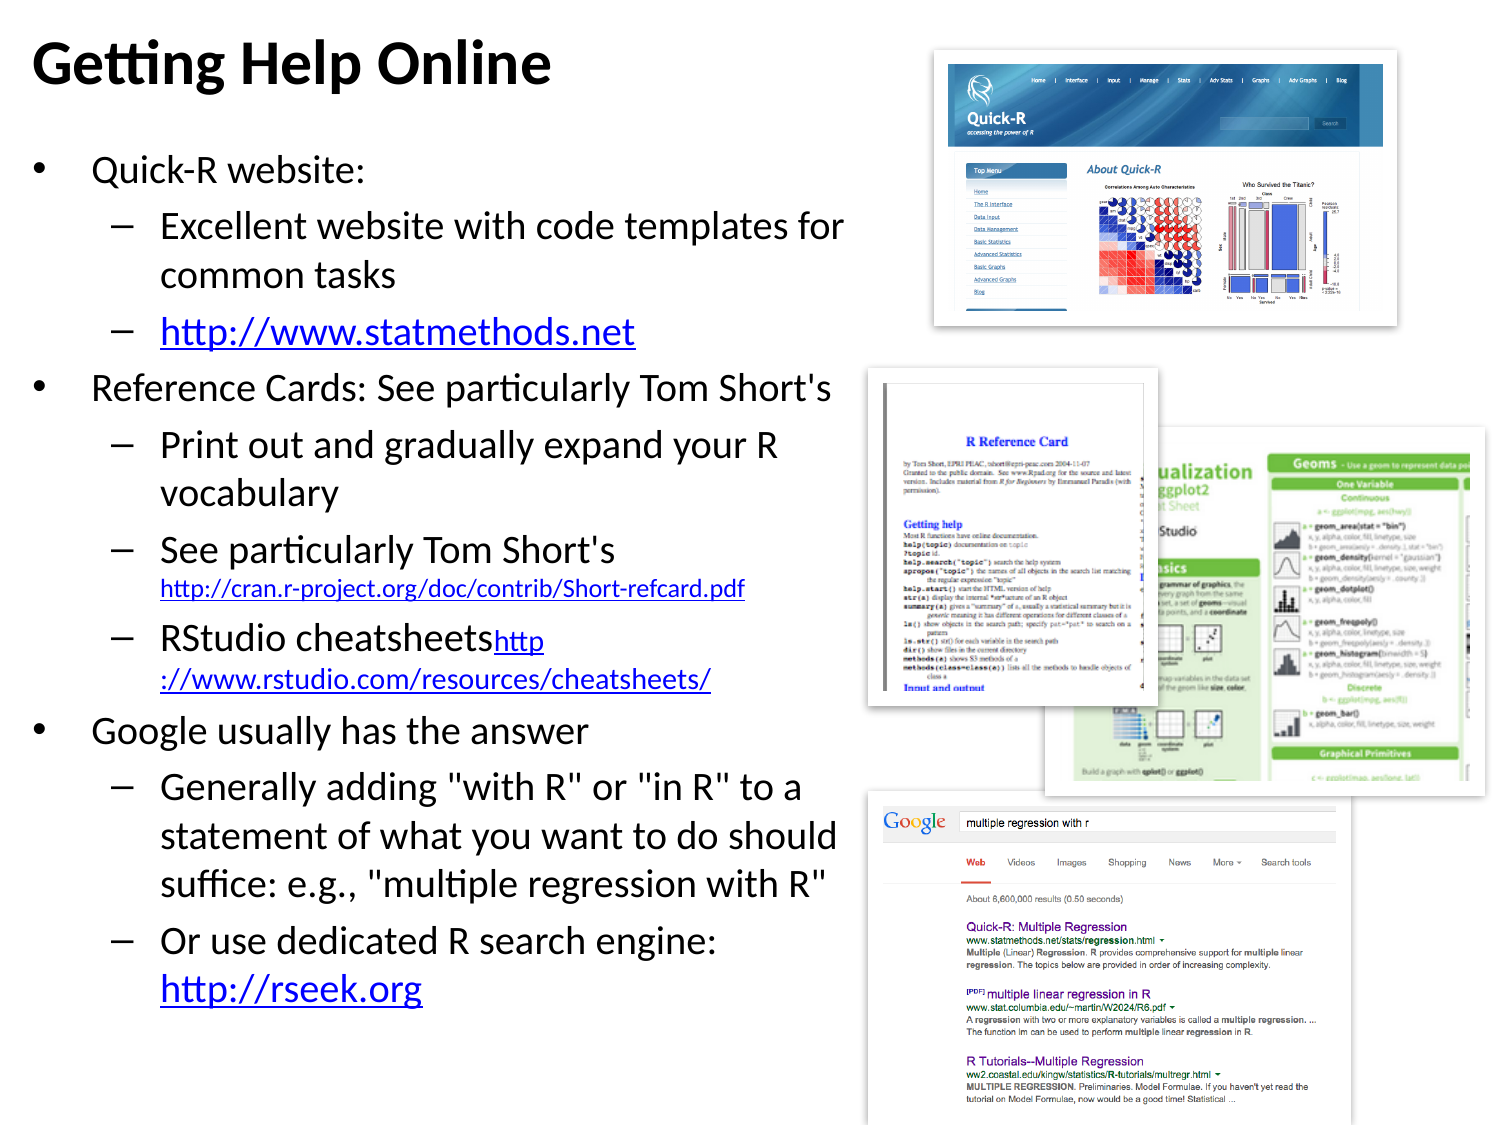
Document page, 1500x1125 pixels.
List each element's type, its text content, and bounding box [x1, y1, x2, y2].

title Getting Help Online [17, 12, 1481, 105]
picture [882, 805, 1337, 1111]
picture [882, 382, 1471, 782]
list Quick-R website: Excellent website with code templates for common tasks http://www.statmethods.net Reference Cards: See particularly Tom Short's Print out and gradually expand your R vocabulary See particularly Tom Short's http://cran.r-project.org/doc/contrib/Short-refcard.pdf RStudio cheatsheetshttp://www.rstudio.com/resources/cheatsheets/ Google usually has the answer Generally adding "with R" or "in R" to a statement of what you want to do should suffice: e.g., "multiple regression with R" Or use dedicated R search engine: http://rseek.org [17, 135, 861, 1103]
picture [948, 63, 1383, 312]
